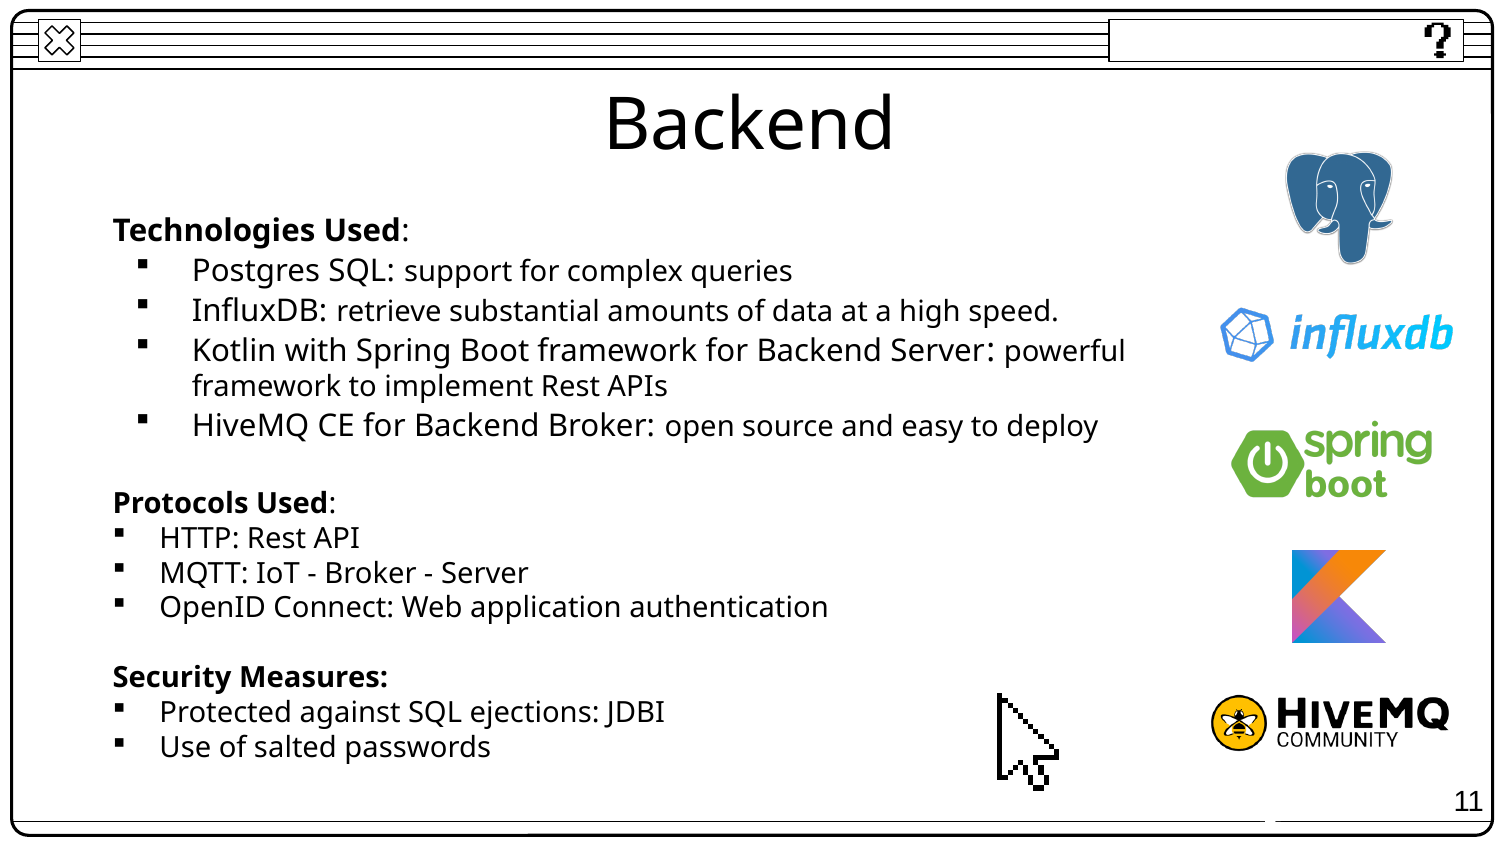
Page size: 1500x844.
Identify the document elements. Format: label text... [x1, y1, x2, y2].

picture [1109, 136, 1500, 518]
title Backend [118, 72, 1382, 167]
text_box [996, 692, 1292, 827]
picture [1209, 691, 1455, 756]
text_box 11 [1438, 774, 1499, 825]
text_box Protocols Used: HTTP: Rest API MQTT: IoT - Broker - Server OpenID Connect: Web application authentication Security Measures: Protected against SQL ejections: JDBI Use of salted passwords [97, 476, 904, 772]
subtitle Technologies Used: Postgres SQL: support for complex queries InfluxDB: retrieve substantial amounts of data at a high speed. Kotlin with Spring Boot framework for Backend Server: powerful framework to implement Rest APIs HiveMQ CE for Backend Broker: open source and easy to deploy [97, 160, 1143, 493]
picture [1292, 550, 1386, 644]
